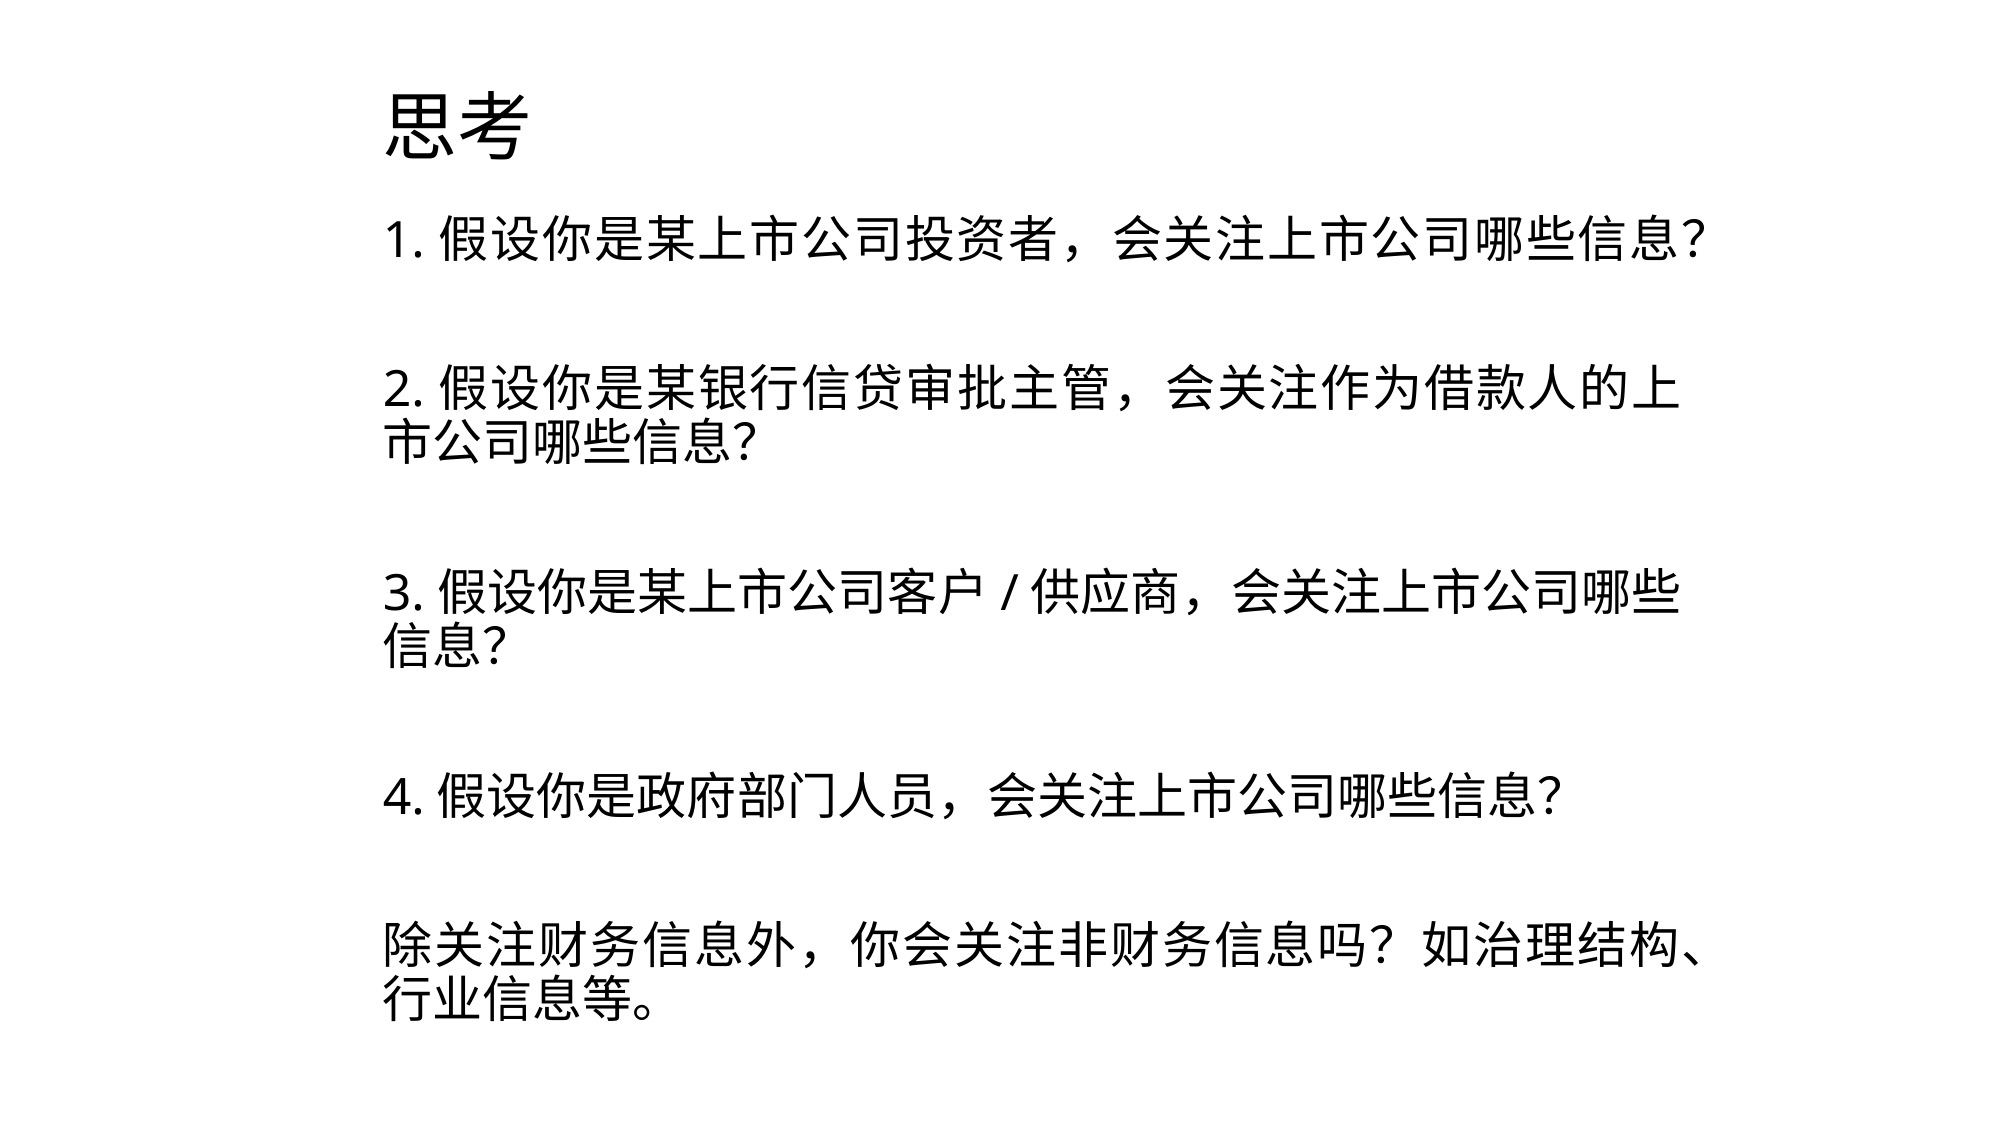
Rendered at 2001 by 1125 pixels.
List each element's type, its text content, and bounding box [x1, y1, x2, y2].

list 1.假设你是某上市公司投资者，会关注上市公司哪些信息？ 2.假设你是某银行信贷审批主管，会关注作为借款人的上市公司哪些信息？ 3.假设你是某上市公司客户/供应商，会关注上市公司哪些信息？ 4.假设你是政府部门人员，会关注上市公司哪些信息？ 除关注财务信息外，你会关注非财务信息吗？如治理结构、行业信息等。 [367, 206, 1697, 1071]
text_box 思考 [367, 72, 1322, 211]
title [1322, 141, 1732, 267]
